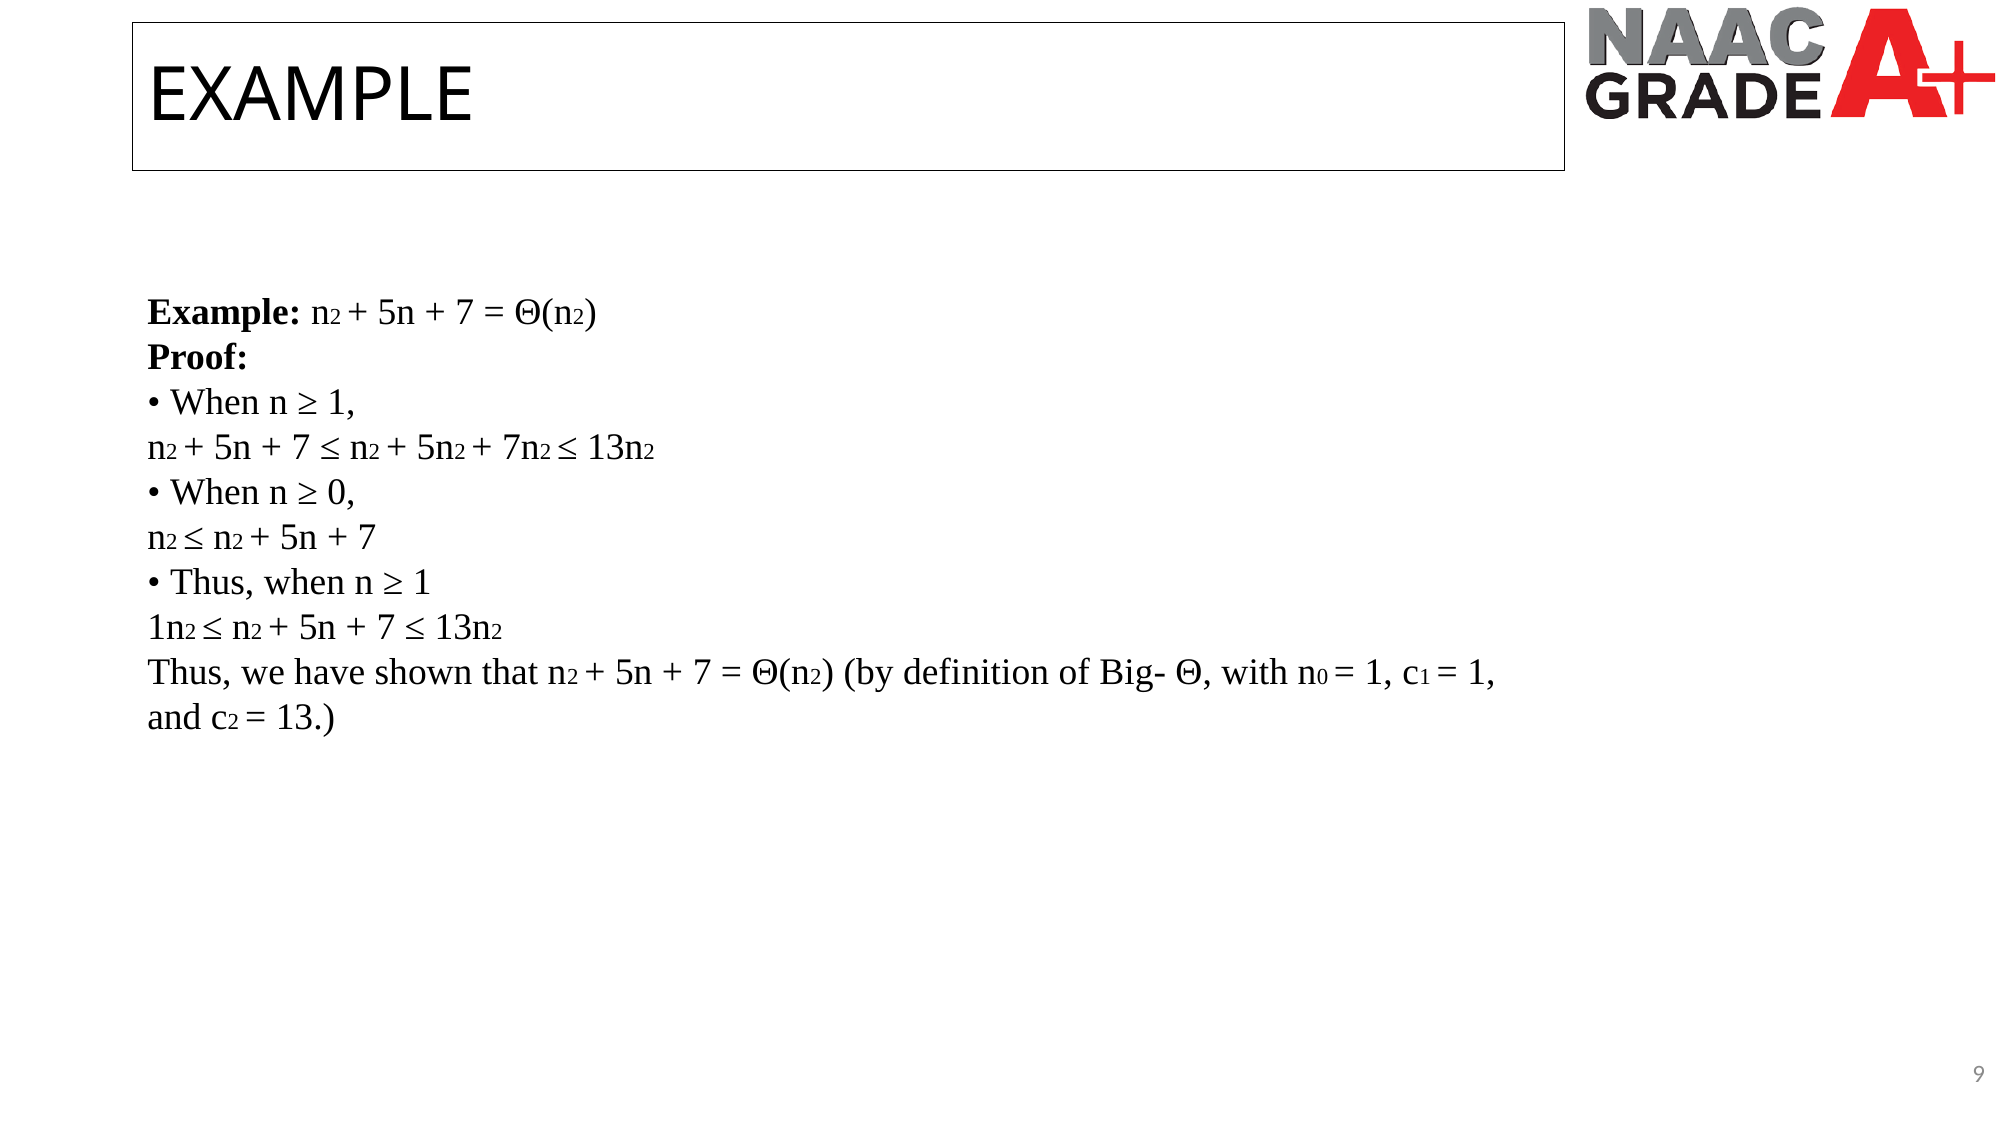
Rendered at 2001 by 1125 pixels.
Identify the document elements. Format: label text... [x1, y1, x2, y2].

picture [1585, 6, 1998, 119]
text_box Example: n2 + 5n + 7 = Θ(n2) Proof: • When n ≥ 1, n2 + 5n + 7 ≤ n2 + 5n2 + 7n2 ≤ 13n2 • When n ≥ 0, n2 ≤ n2 + 5n + 7 • Thus, when n ≥ 1 1n2 ≤ n2 + 5n + 7 ≤ 13n2 Thus, we have shown that n2 + 5n + 7 = Θ(n2) (by definition of Big- Θ, with n0 = 1, c1 = 1, and c2 = 13.) [132, 279, 1565, 745]
slide_number 9 [1550, 1042, 2000, 1103]
title EXAMPLE [132, 22, 1565, 171]
